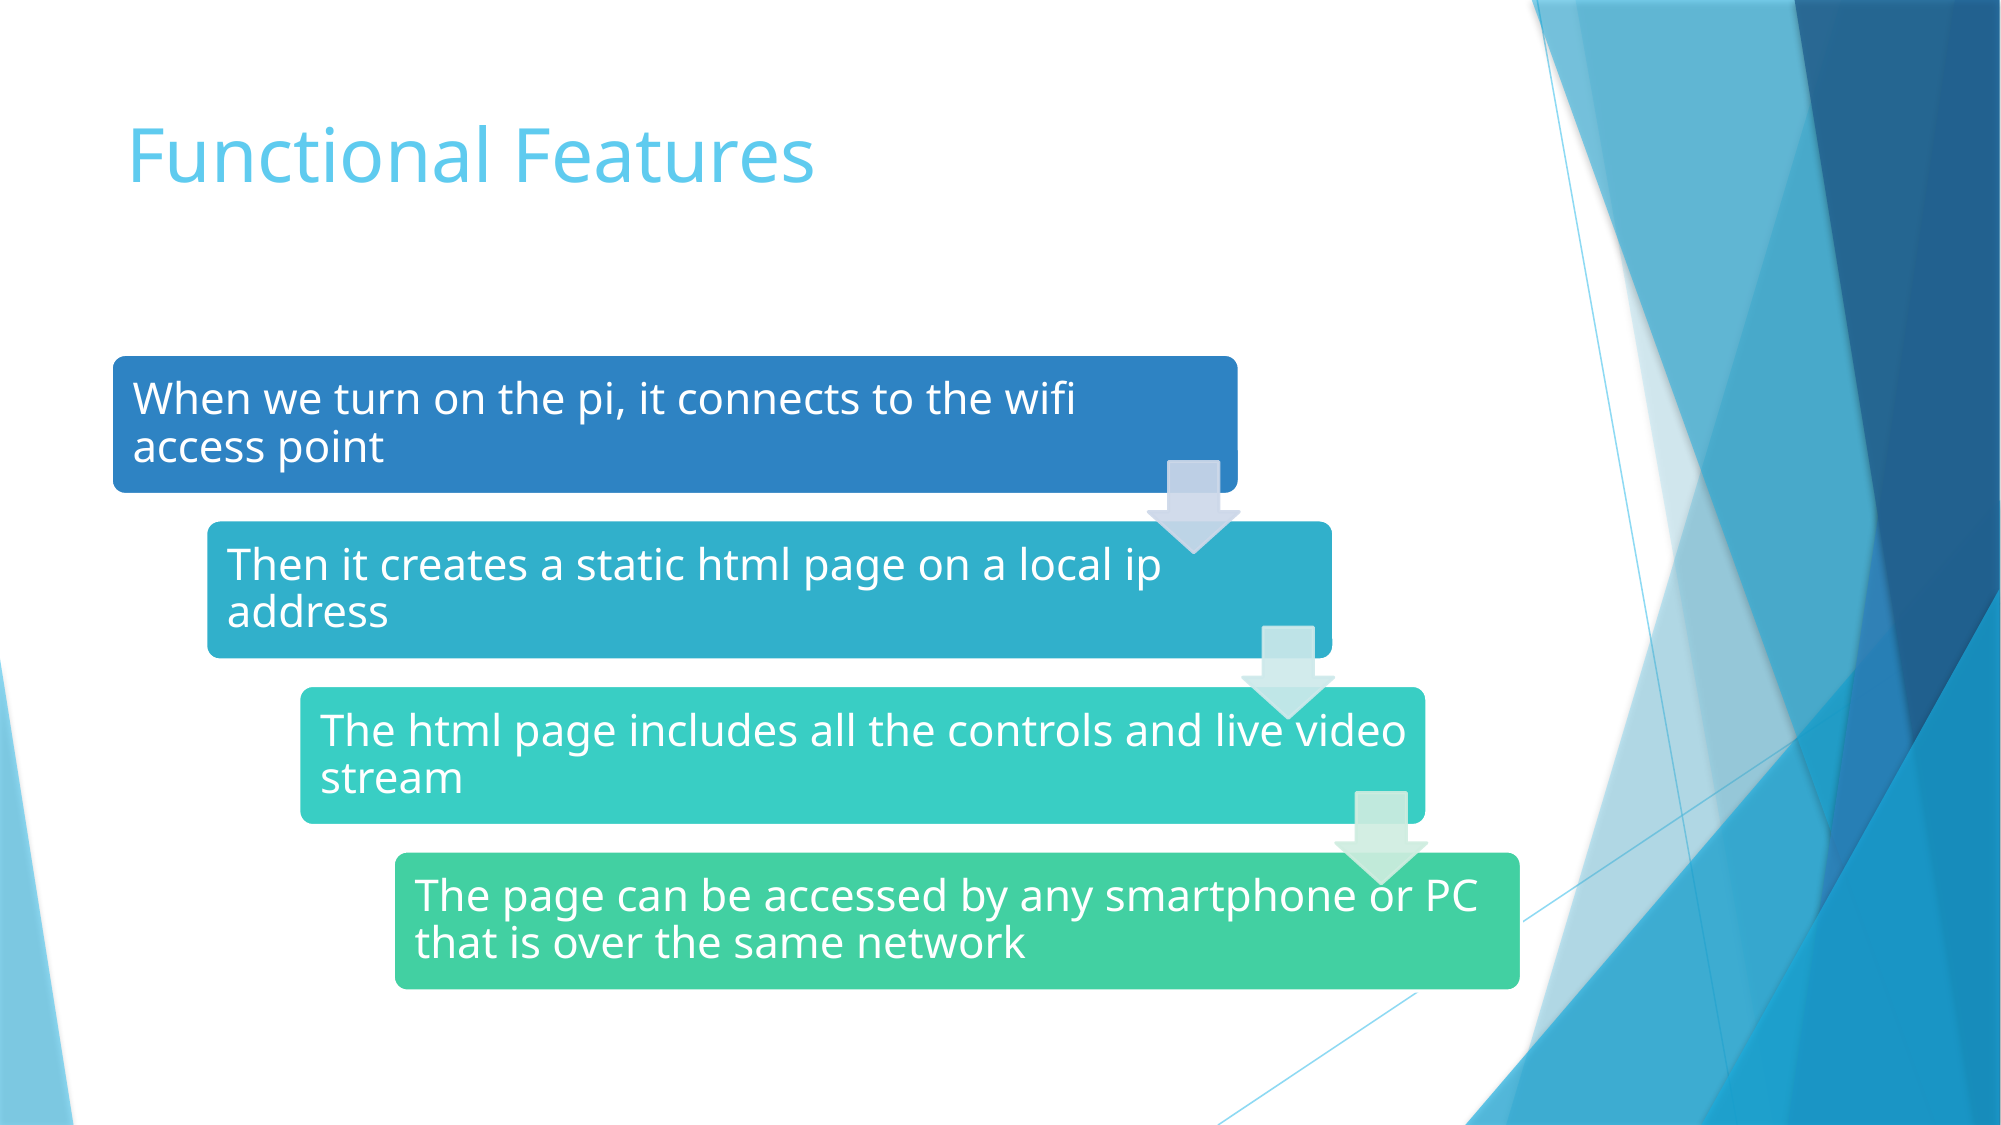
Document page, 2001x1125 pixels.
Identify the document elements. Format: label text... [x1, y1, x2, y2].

title Functional Features [111, 99, 1522, 317]
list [110, 353, 1522, 992]
